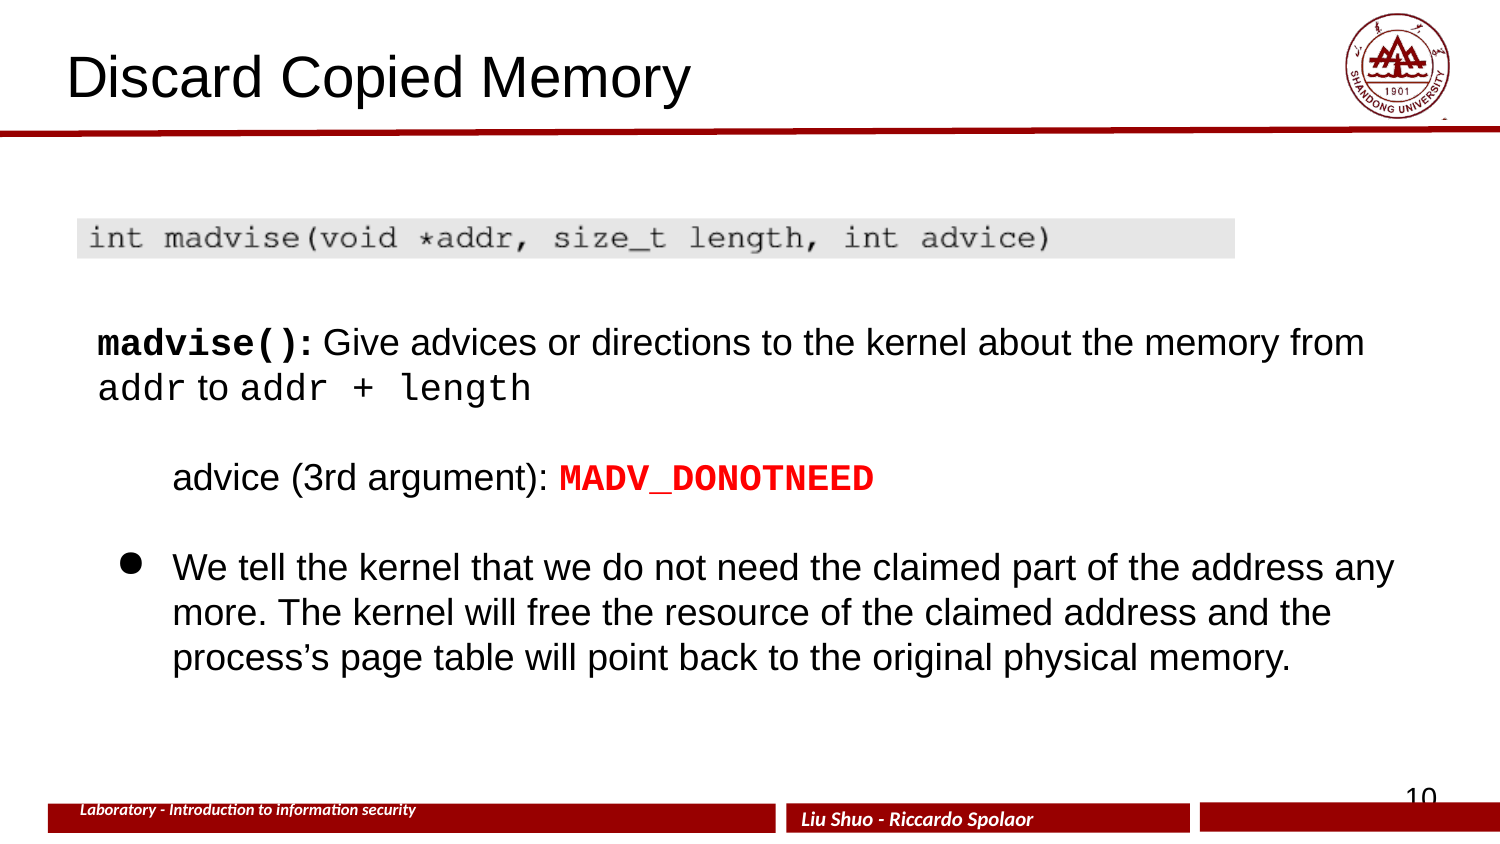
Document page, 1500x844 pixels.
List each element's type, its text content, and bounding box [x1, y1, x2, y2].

text_box madvise(): Give advices or directions to the kernel about the memory from addr to addr + length advice (3rd argument): MADV_DONOTNEED We tell the kernel that we do not need the claimed part of the address any more. The kernel will free the resource of the claimed address and the process’s page table will point back to the original physical memory. [82, 302, 1449, 820]
title Discard Copied Memory [51, 24, 1449, 119]
picture [76, 217, 1236, 262]
picture [1345, 12, 1450, 120]
